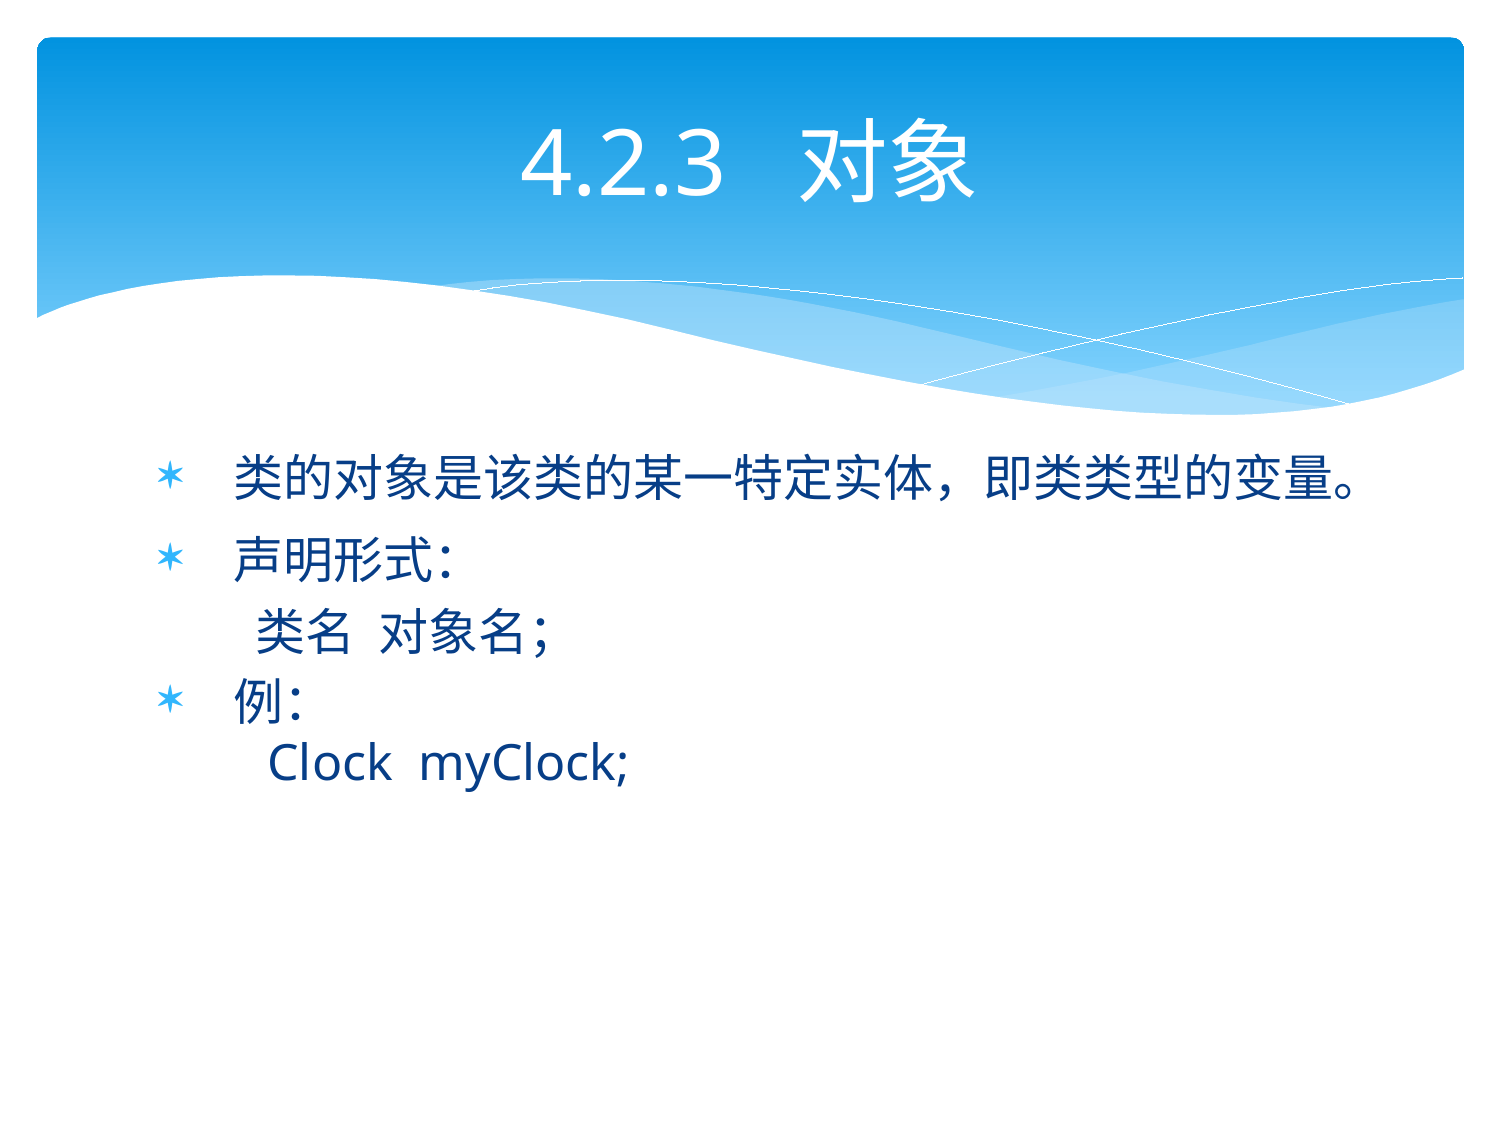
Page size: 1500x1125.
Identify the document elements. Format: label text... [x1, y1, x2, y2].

title 4.2.3 对象 [75, 55, 1425, 261]
list 类的对象是该类的某一特定实体，即类类型的变量。 声明形式： 类名 对象名； 例： Clock myClock; [143, 438, 1359, 1005]
